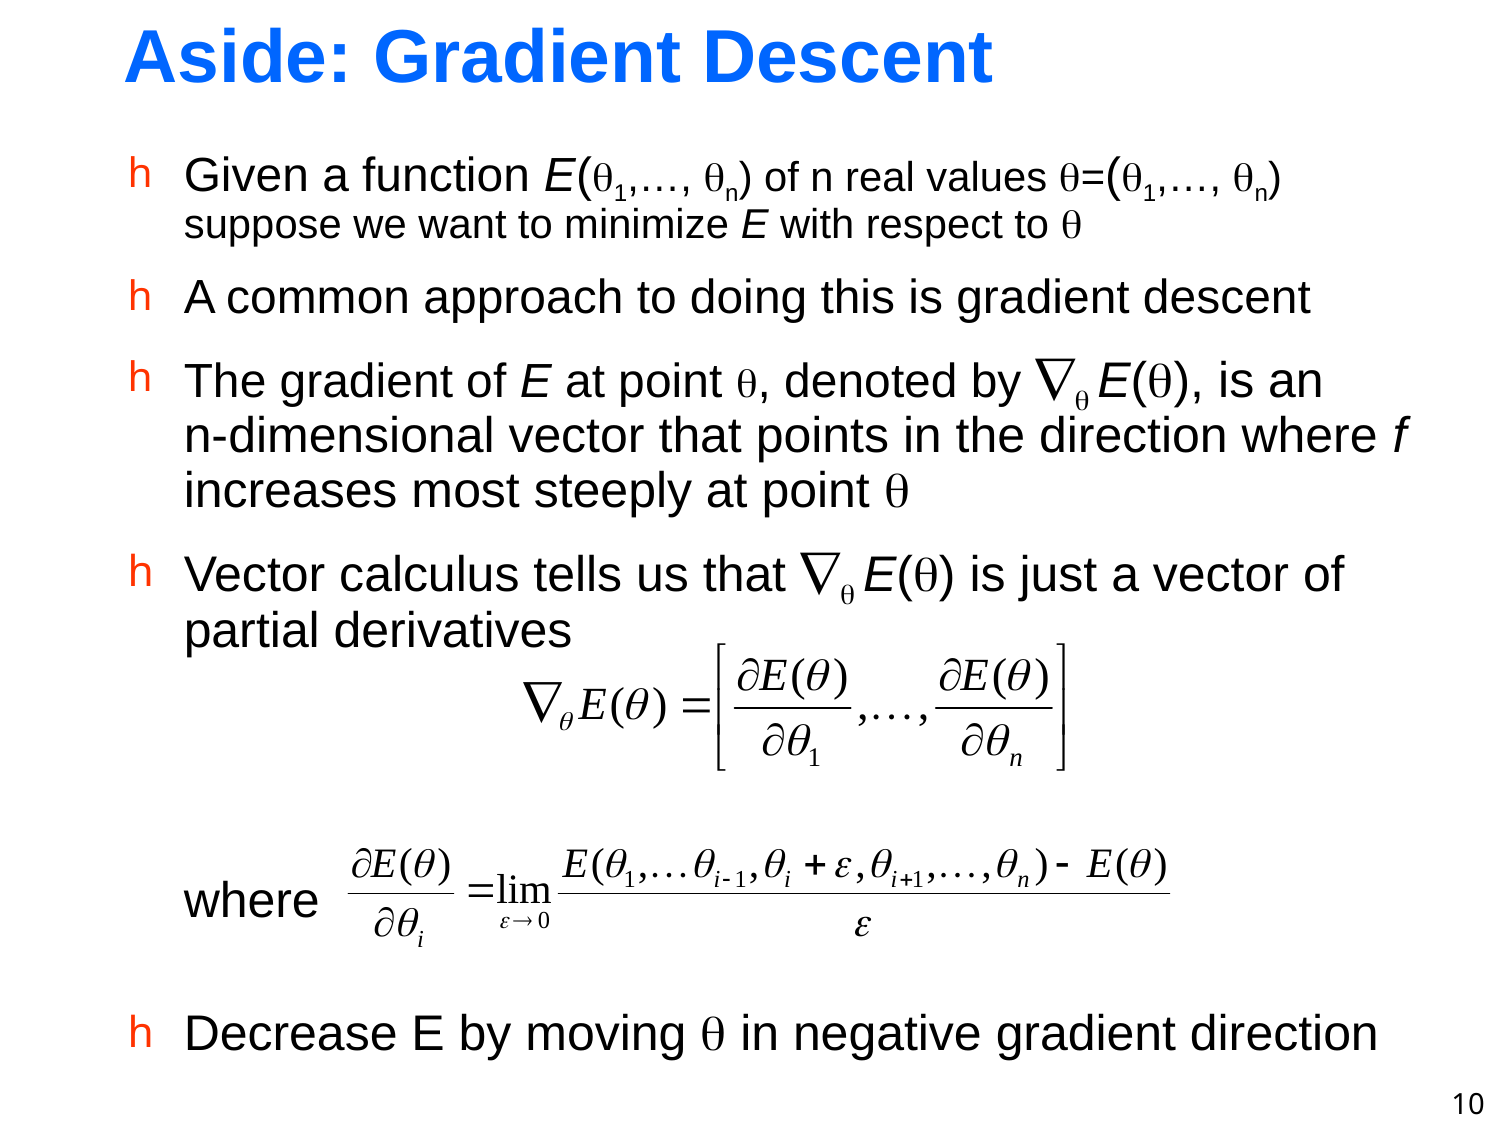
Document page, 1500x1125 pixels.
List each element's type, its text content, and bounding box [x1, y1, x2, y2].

list Given a function E(1,…, n) of n real values =(1,…, n) suppose we want to minimize E with respect to  A common approach to doing this is gradient descent The gradient of E at point , denoted by  E(), is an n-dimensional vector that points in the direction where f increases most steeply at point  Vector calculus tells us that  E() is just a vector of partial derivatives where Decrease E by moving  in negative gradient direction [112, 138, 1443, 1125]
slide_number 10 [1443, 1077, 1500, 1116]
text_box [517, 634, 1082, 781]
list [341, 837, 1179, 957]
title Aside: Gradient Descent [108, 2, 1384, 104]
